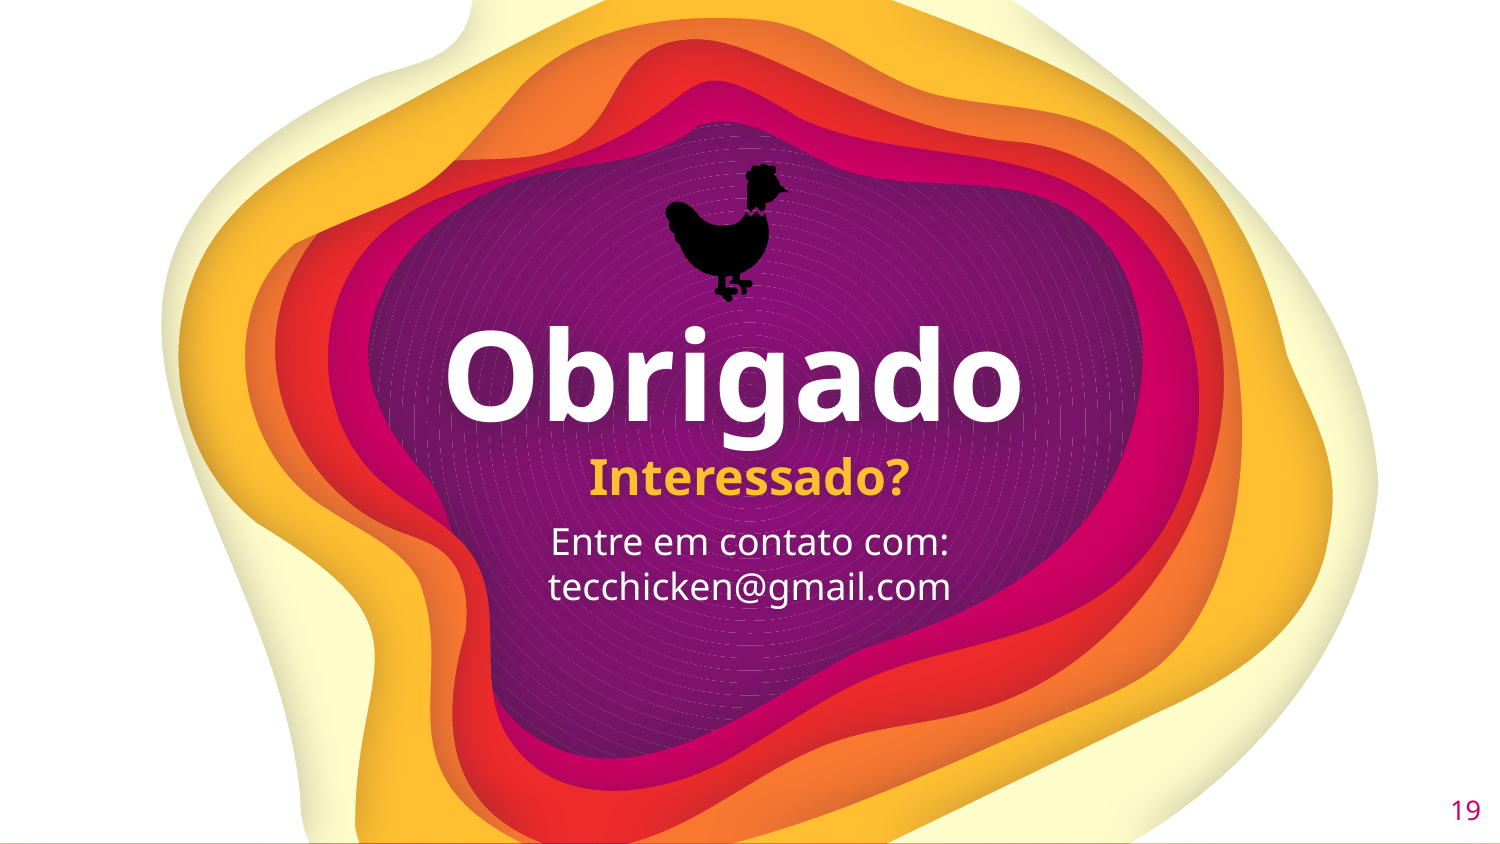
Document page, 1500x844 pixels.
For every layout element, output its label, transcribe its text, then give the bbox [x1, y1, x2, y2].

title Obrigado [351, 319, 1149, 441]
slide_number 19 [1391, 779, 1482, 844]
picture [640, 145, 815, 320]
list Interessado? Entre em contato com: tecchicken@gmail.com [351, 445, 1149, 622]
